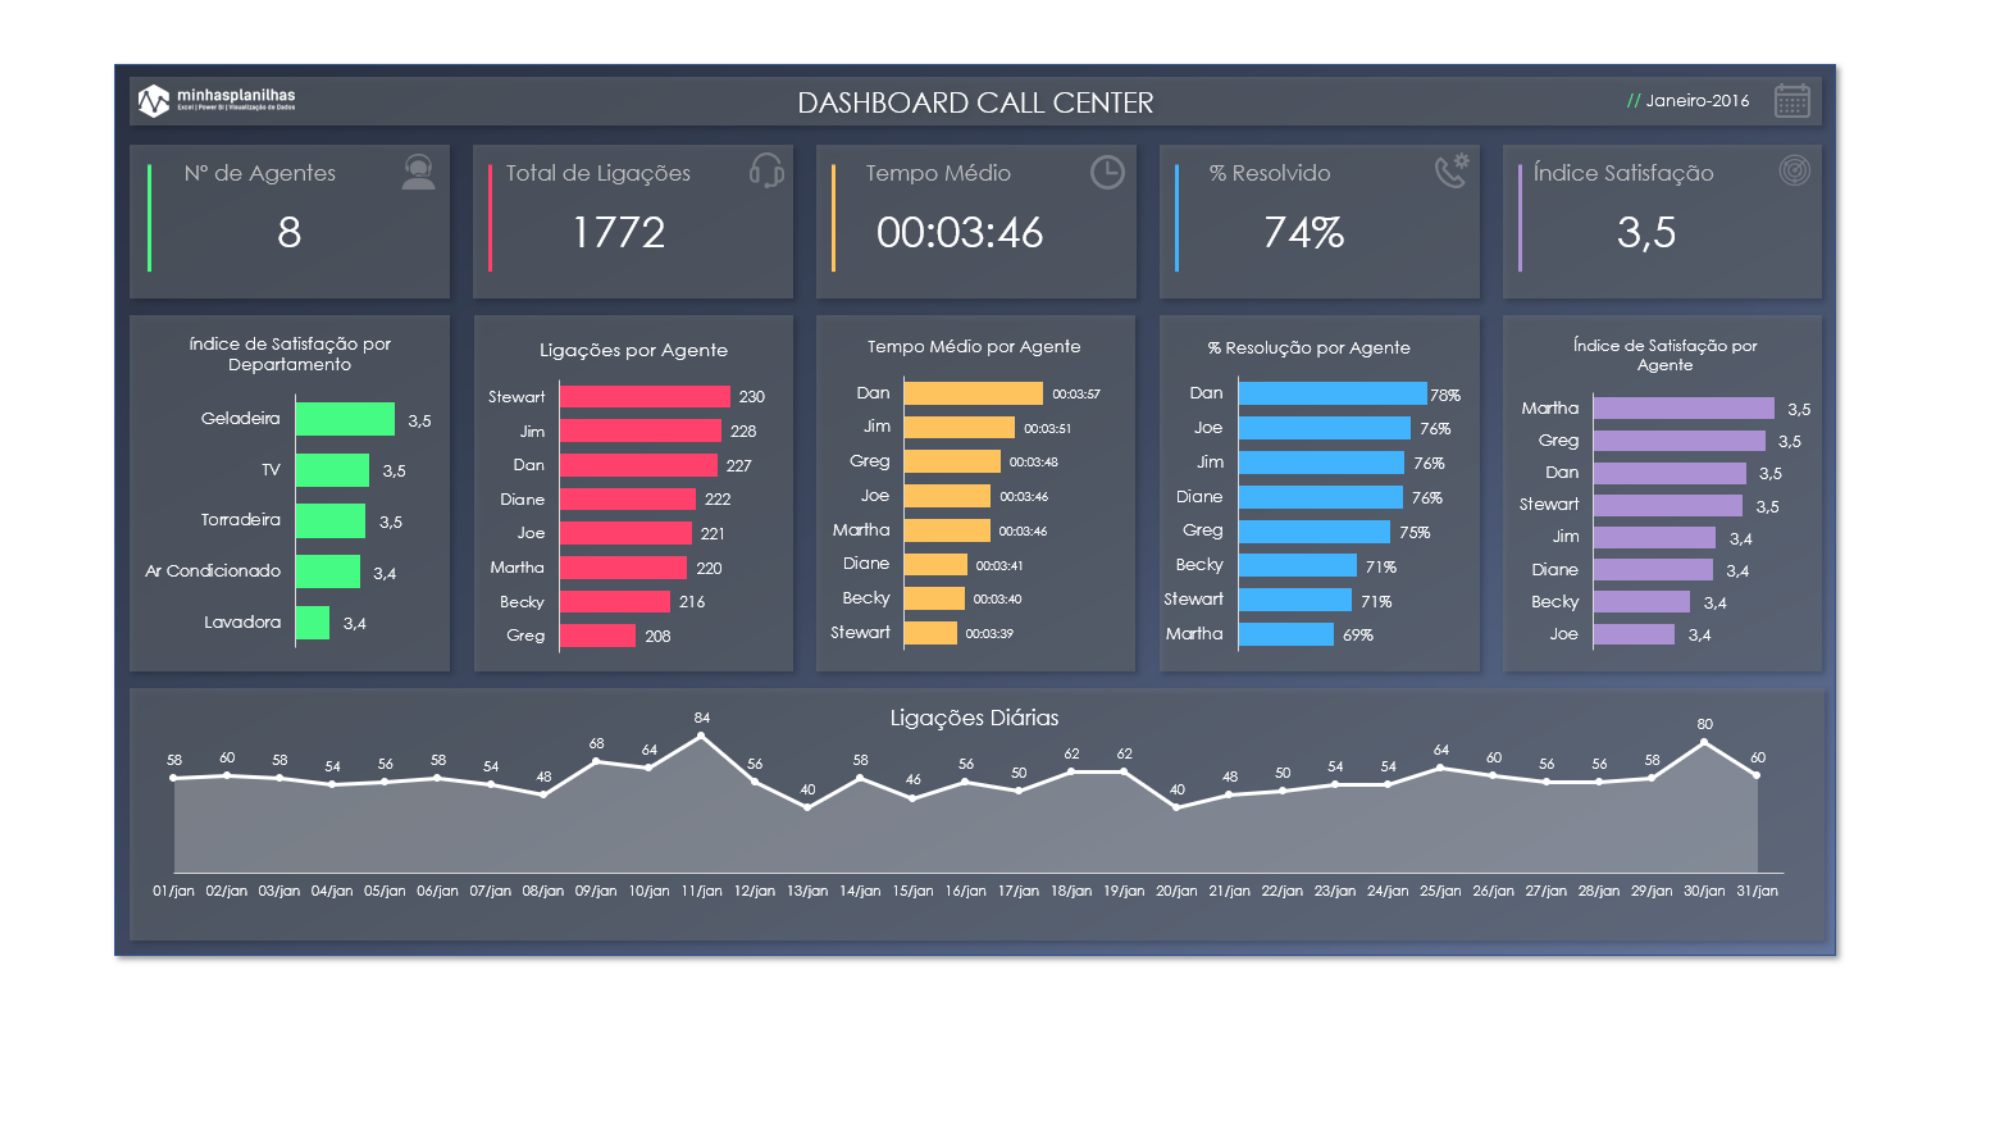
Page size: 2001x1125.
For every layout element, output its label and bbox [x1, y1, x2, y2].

list [99, 59, 1849, 974]
